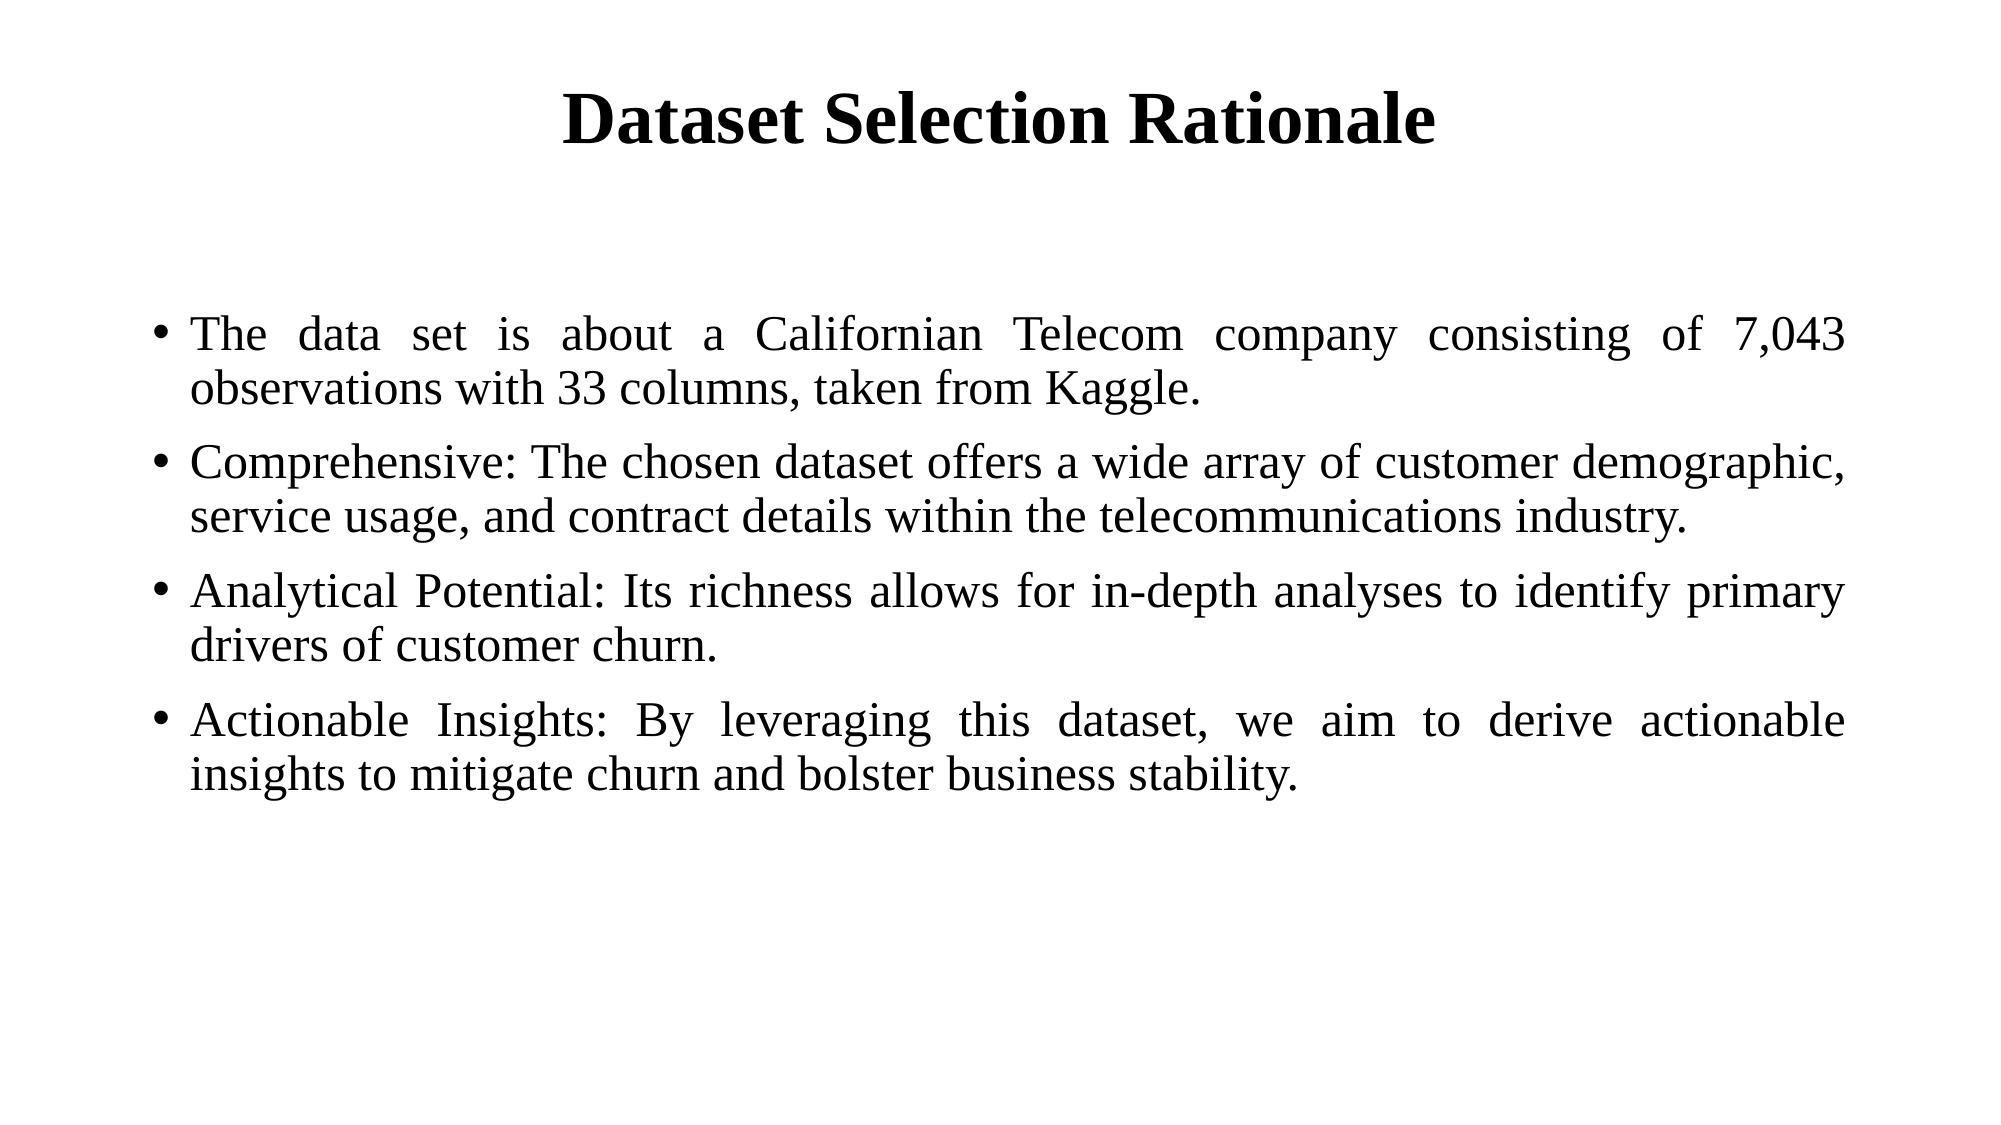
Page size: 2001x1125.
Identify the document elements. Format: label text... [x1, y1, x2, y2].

title Dataset Selection Rationale [137, 59, 1863, 180]
list The data set is about a Californian Telecom company consisting of 7,043 observations with 33 columns, taken from Kaggle. Comprehensive: The chosen dataset offers a wide array of customer demographic, service usage, and contract details within the telecommunications industry. Analytical Potential: Its richness allows for in-depth analyses to identify primary drivers of customer churn. Actionable Insights: By leveraging this dataset, we aim to derive actionable insights to mitigate churn and bolster business stability. [137, 299, 1863, 1014]
